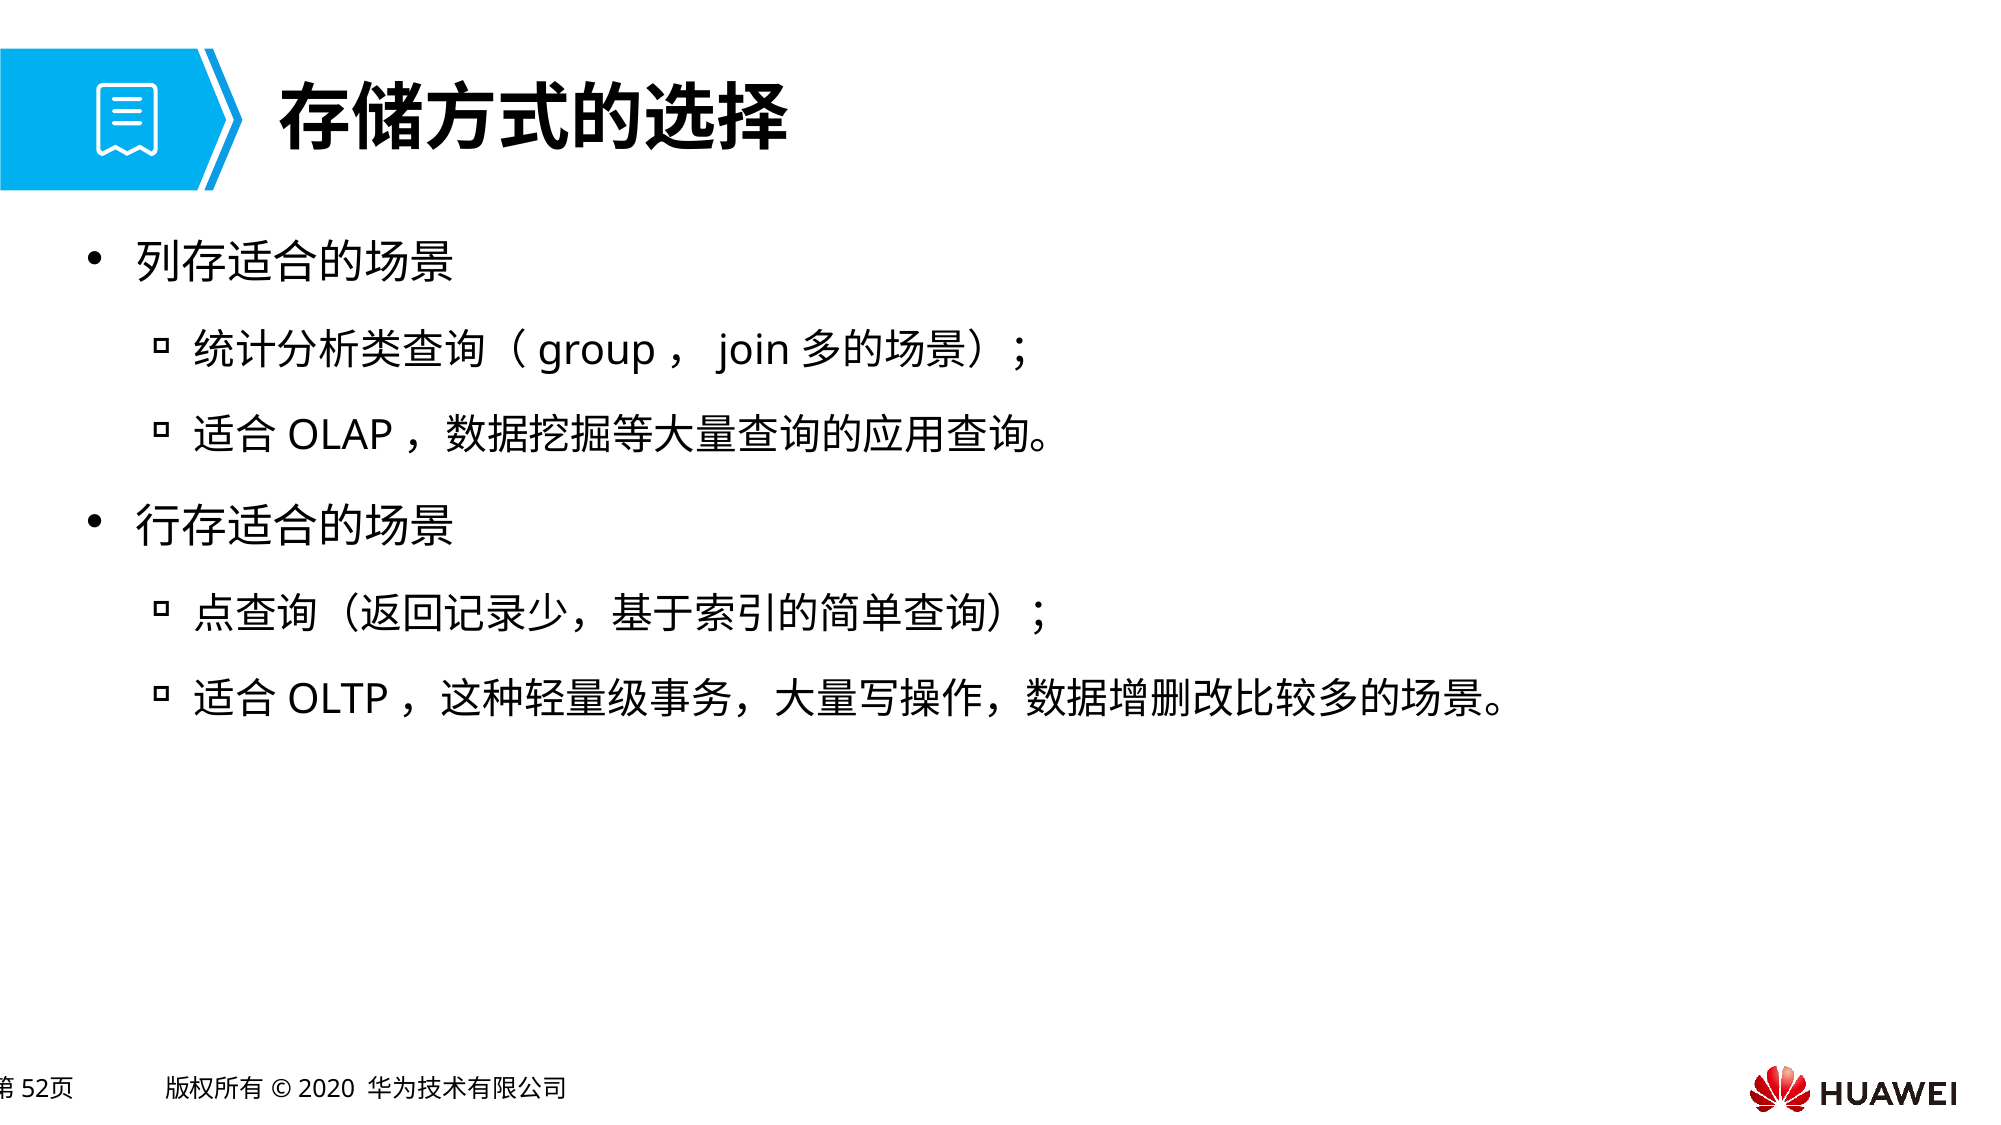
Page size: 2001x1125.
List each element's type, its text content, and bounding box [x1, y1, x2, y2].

title 存储方式的选择 [261, 67, 1874, 173]
list 列存适合的场景 统计分析类查询（group，join多的场景）； 适合OLAP，数据挖掘等大量查询的应用查询。 行存适合的场景 点查询（返回记录少，基于索引的简单查询）； 适合OLTP，这种轻量级事务，大量写操作，数据增删改比较多的场景。 [72, 204, 1929, 973]
picture [1750, 1066, 1956, 1112]
